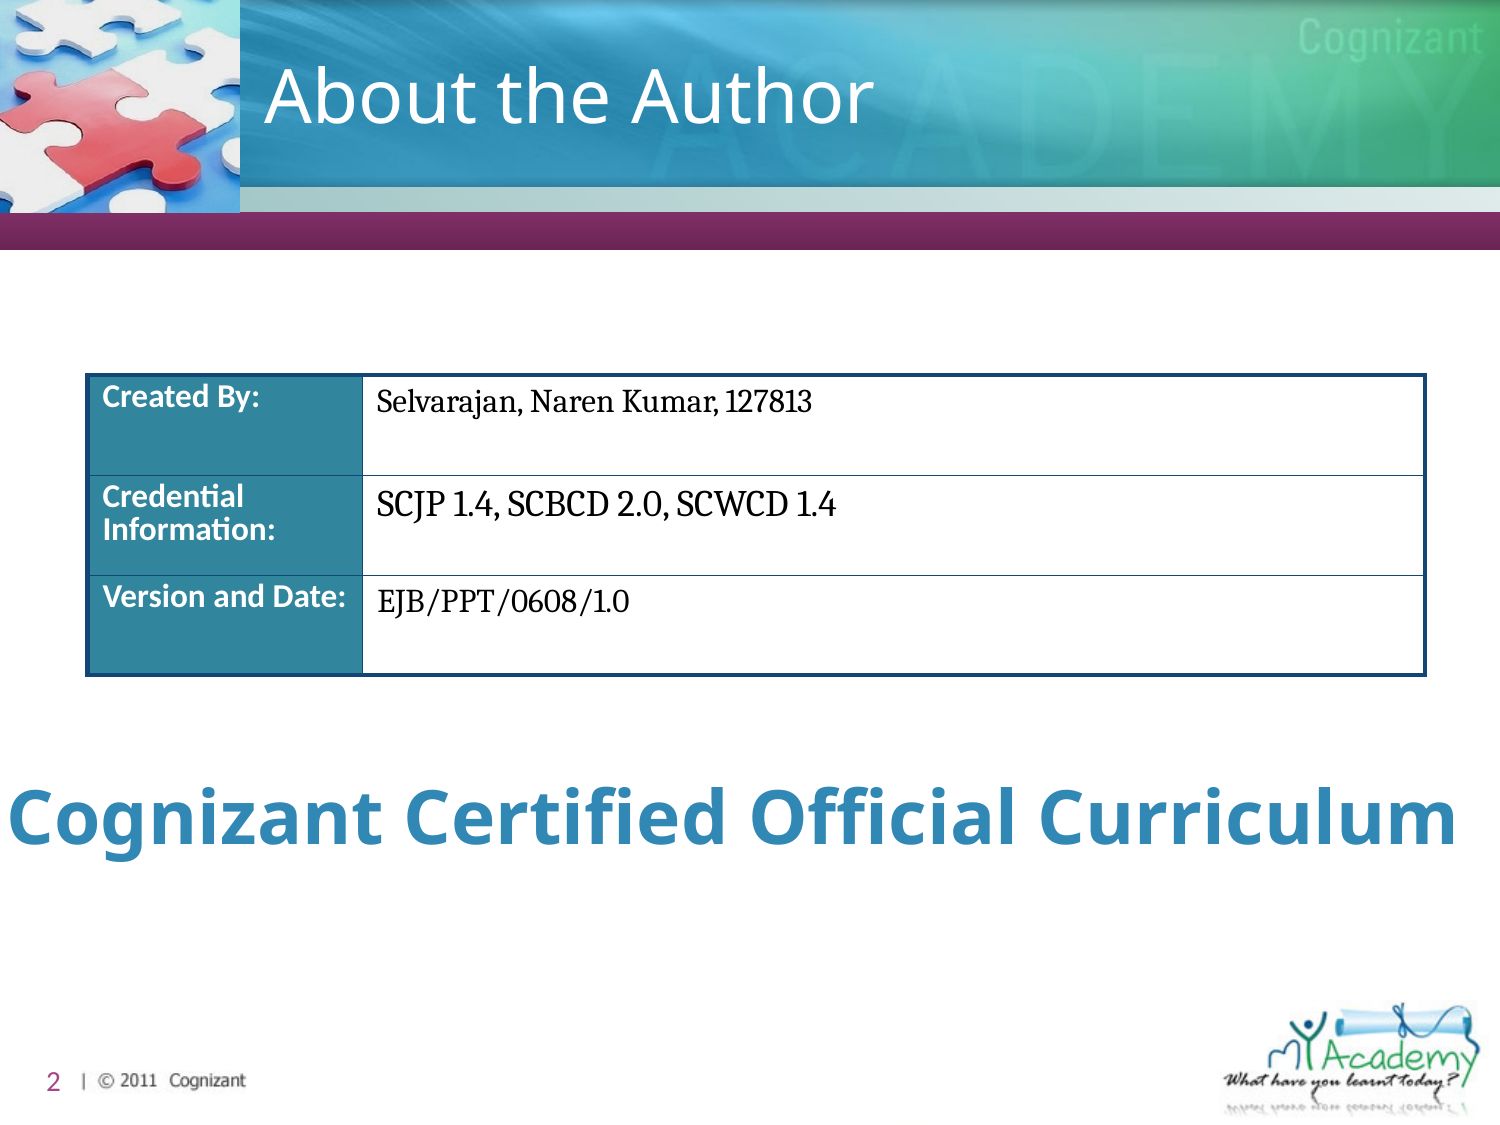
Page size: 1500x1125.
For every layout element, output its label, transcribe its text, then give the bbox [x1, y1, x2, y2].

slide_number 2 [31, 1055, 107, 1101]
table_cell EJB/PPT/0608/1.0 [363, 576, 1423, 673]
picture [0, 0, 1500, 213]
table_cell SCJP 1.4, SCBCD 2.0, SCWCD 1.4 [363, 476, 1423, 575]
picture [0, 250, 1500, 1125]
table_header Selvarajan, Naren Kumar, 127813 [363, 377, 1423, 475]
